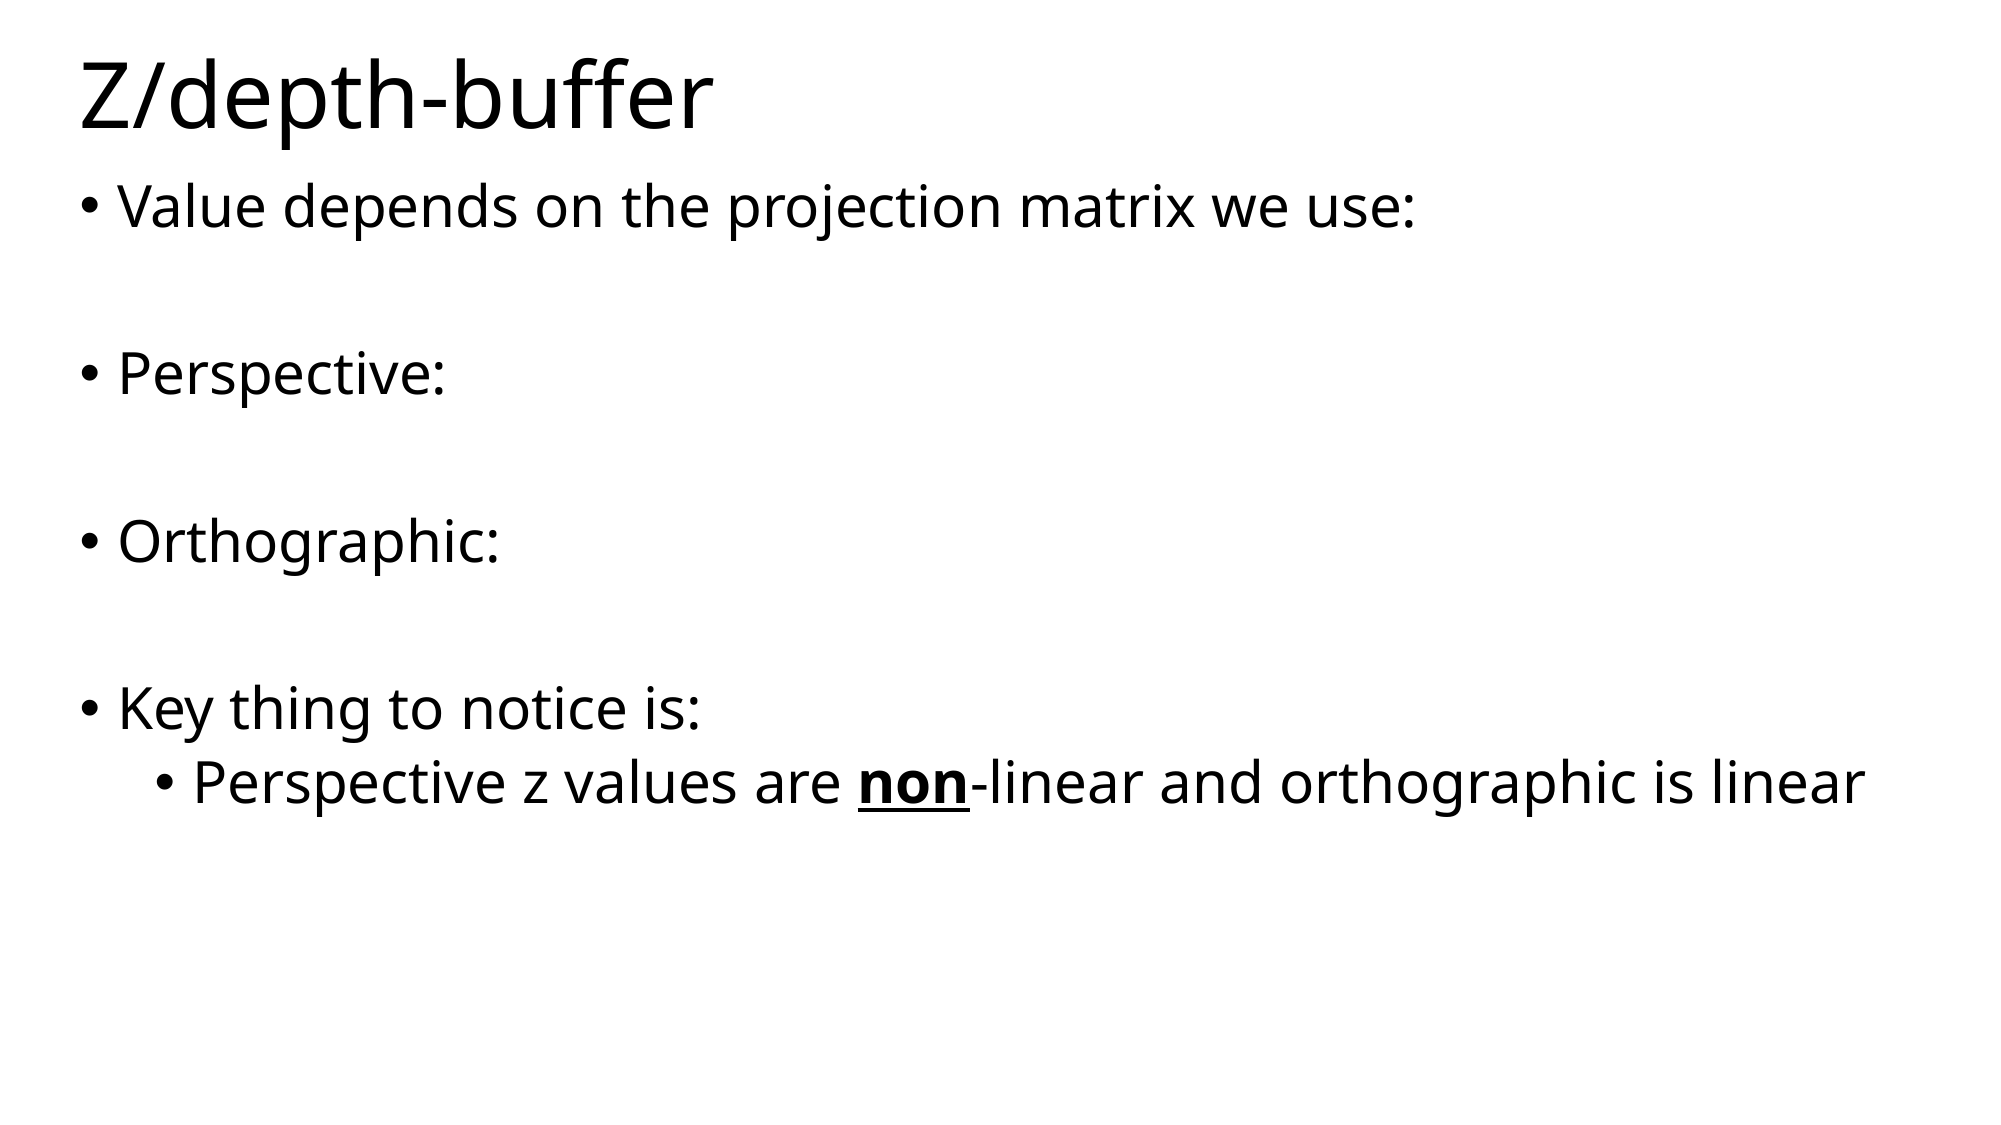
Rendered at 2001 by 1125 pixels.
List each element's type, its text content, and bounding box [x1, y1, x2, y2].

title Z/depth-buffer [64, 27, 927, 170]
